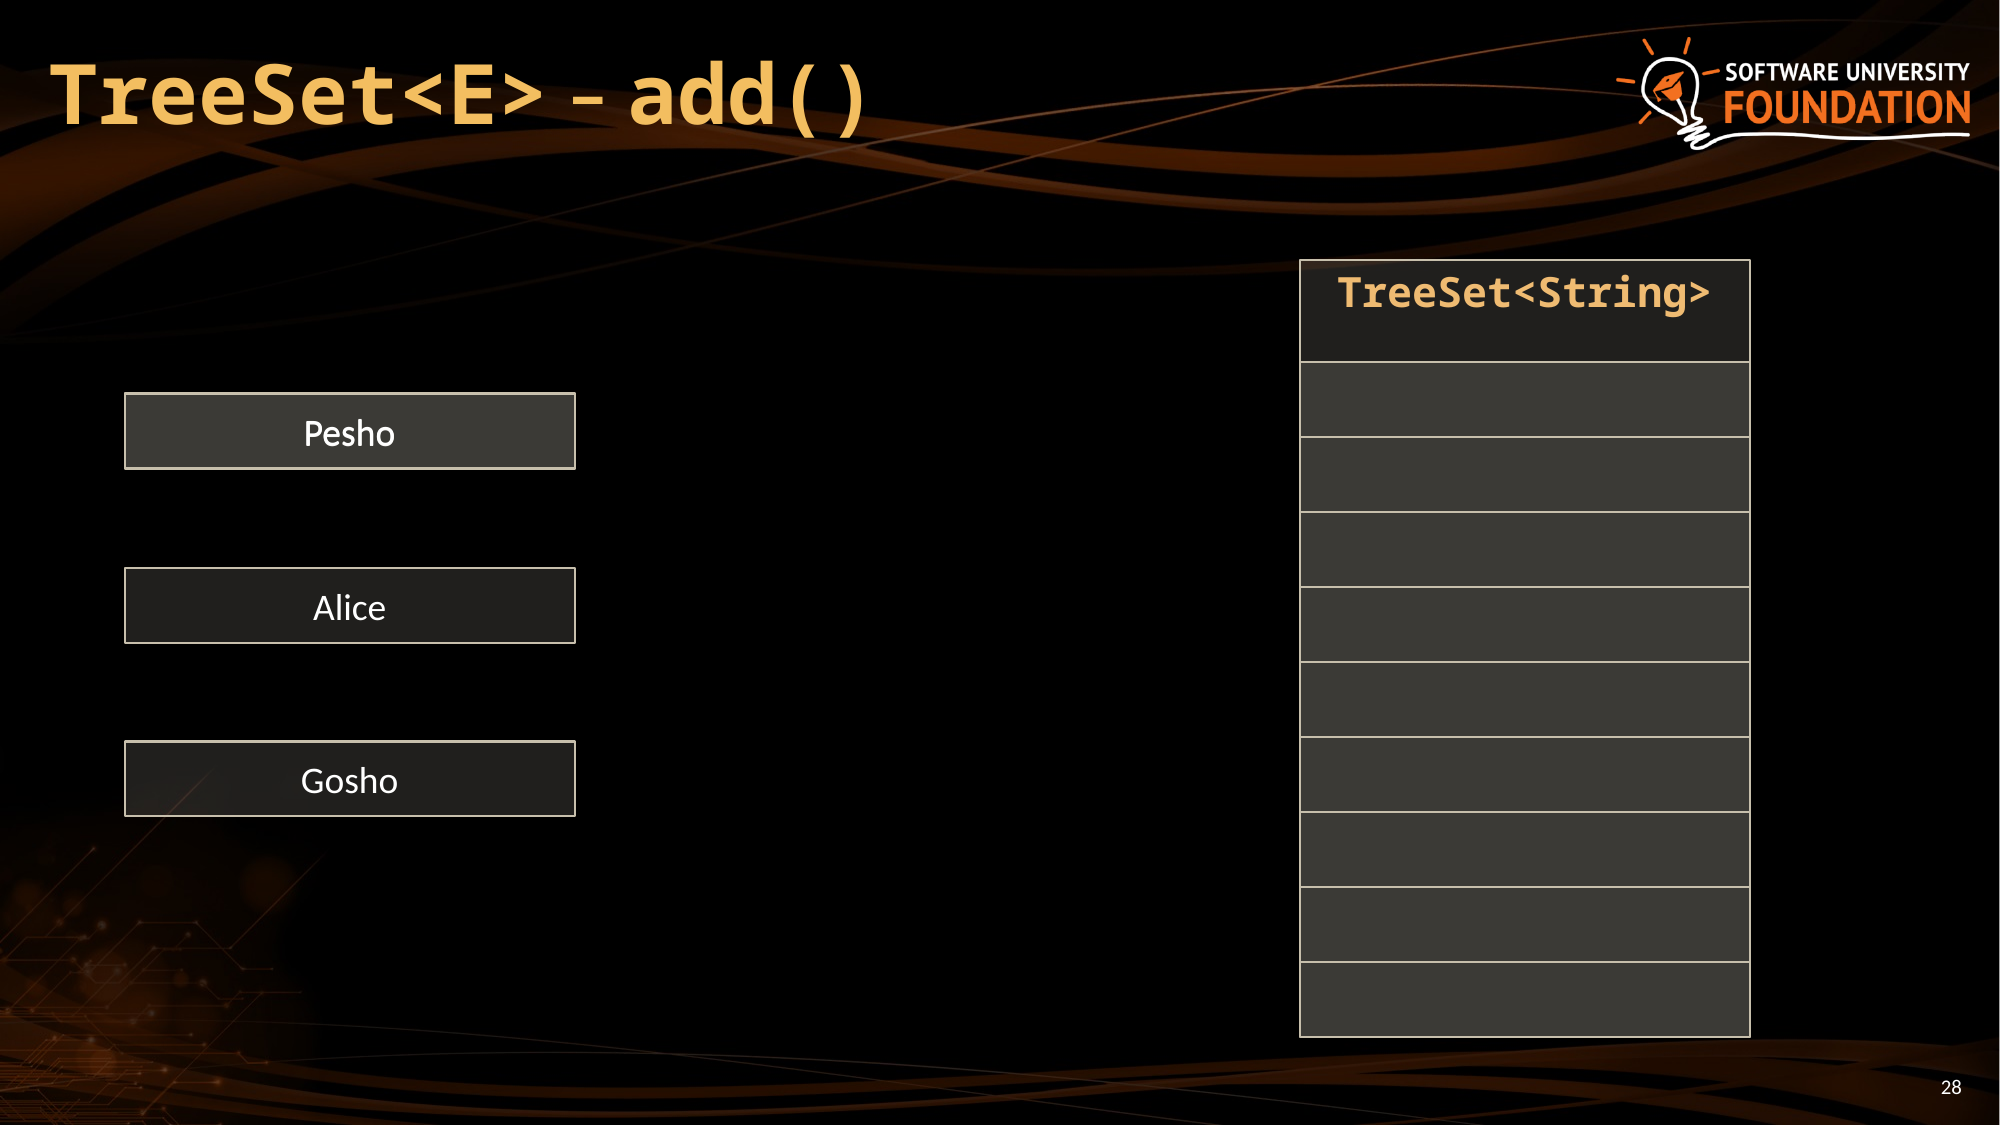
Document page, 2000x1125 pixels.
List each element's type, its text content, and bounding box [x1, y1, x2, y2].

text_box Alice [124, 567, 575, 643]
text_box [1299, 962, 1750, 1038]
text_box TreeSet<String> [1299, 258, 1750, 362]
text_box [1299, 812, 1750, 887]
text_box [1299, 662, 1750, 737]
text_box [1299, 512, 1750, 587]
text_box Gosho [124, 741, 575, 817]
text_box [1299, 362, 1750, 437]
slide_number 28 [1897, 1070, 1968, 1103]
text_box [1299, 887, 1750, 962]
picture [0, 0, 2000, 1125]
title TreeSet<E> – add() [30, 6, 1602, 189]
text_box [1299, 587, 1750, 662]
text_box [1299, 737, 1750, 812]
text_box Pesho [124, 393, 575, 469]
text_box [1299, 437, 1750, 512]
